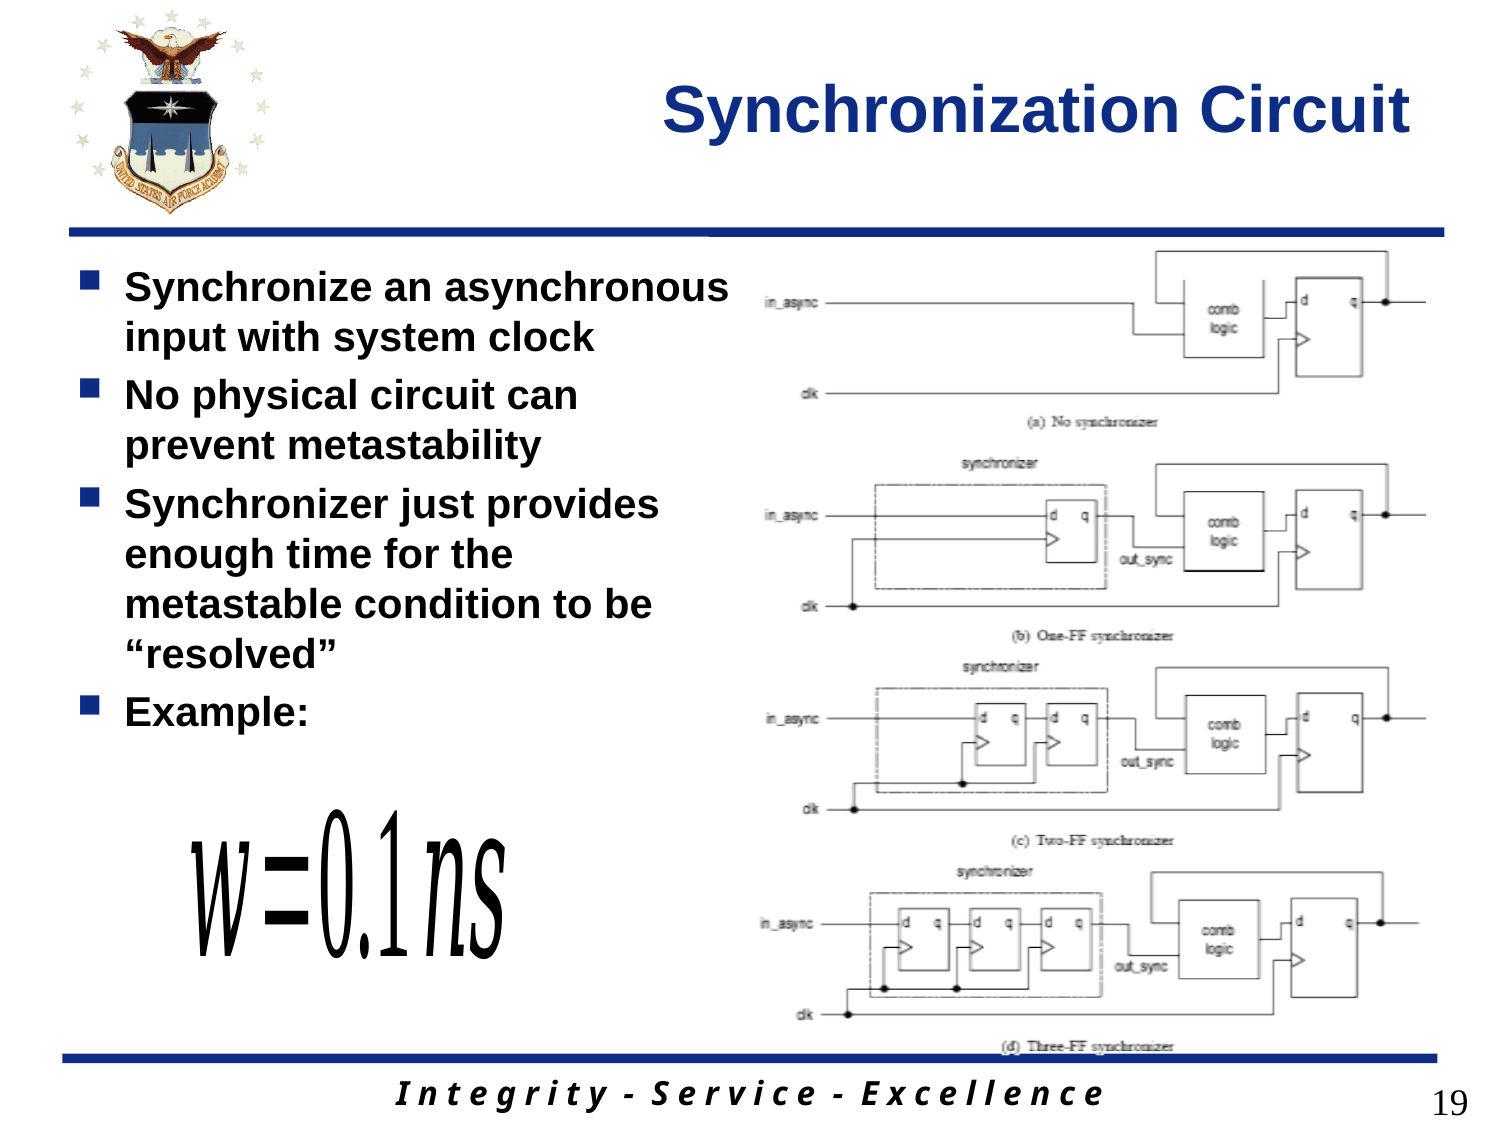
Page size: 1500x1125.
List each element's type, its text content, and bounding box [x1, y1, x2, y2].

picture [63, 0, 275, 222]
title Synchronization Circuit [313, 12, 1427, 201]
slide_number 19 [1133, 1025, 1484, 1105]
picture [737, 238, 1427, 1059]
list Synchronize an asynchronous input with system clock No physical circuit can prevent metastability Synchronizer just provides enough time for the metastable condition to be “resolved” Example: [62, 251, 732, 1038]
